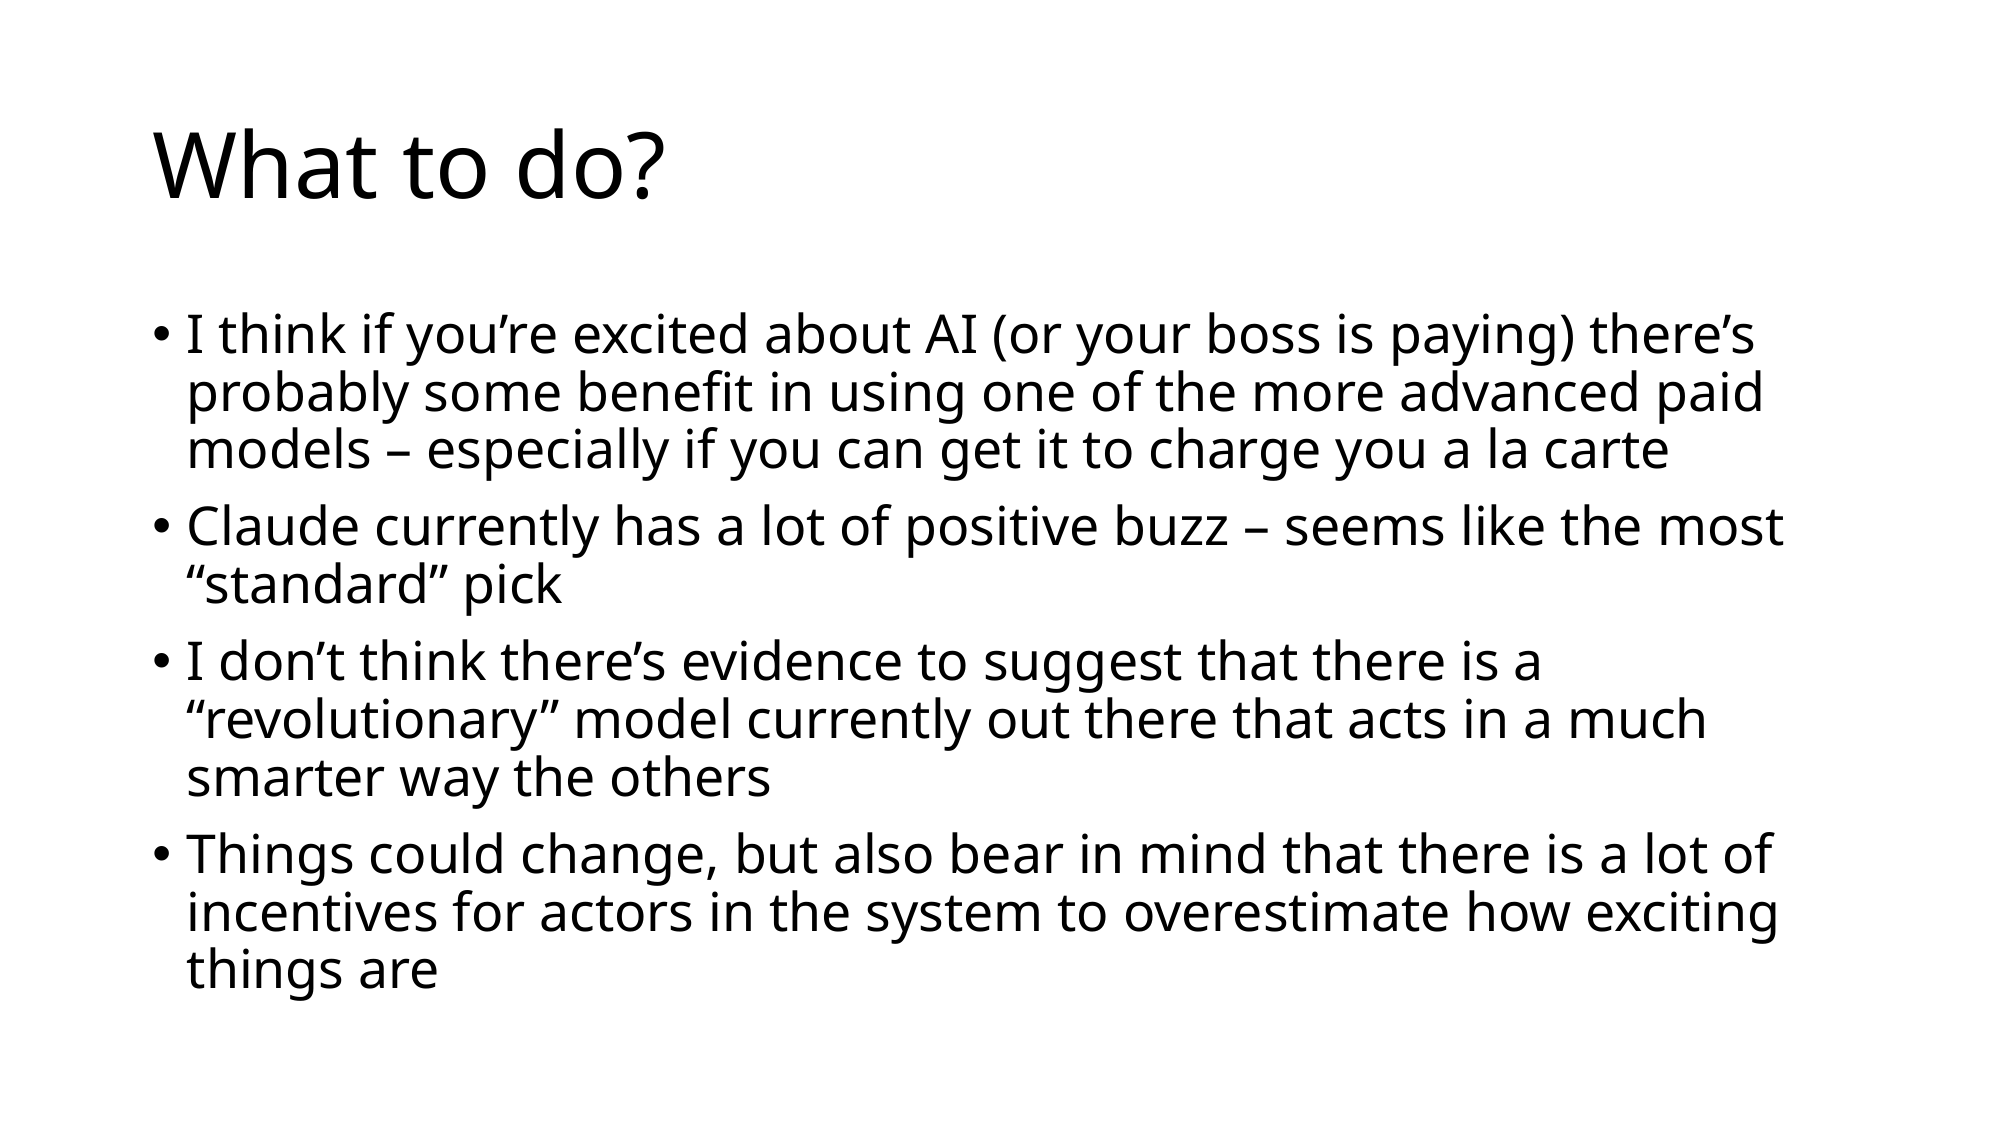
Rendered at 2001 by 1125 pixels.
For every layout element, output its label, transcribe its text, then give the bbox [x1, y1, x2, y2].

title What to do? [137, 59, 1863, 278]
list I think if you’re excited about AI (or your boss is paying) there’s probably some benefit in using one of the more advanced paid models – especially if you can get it to charge you a la carte Claude currently has a lot of positive buzz – seems like the most “standard” pick I don’t think there’s evidence to suggest that there is a “revolutionary” model currently out there that acts in a much smarter way the others Things could change, but also bear in mind that there is a lot of incentives for actors in the system to overestimate how exciting things are [137, 299, 1863, 1014]
